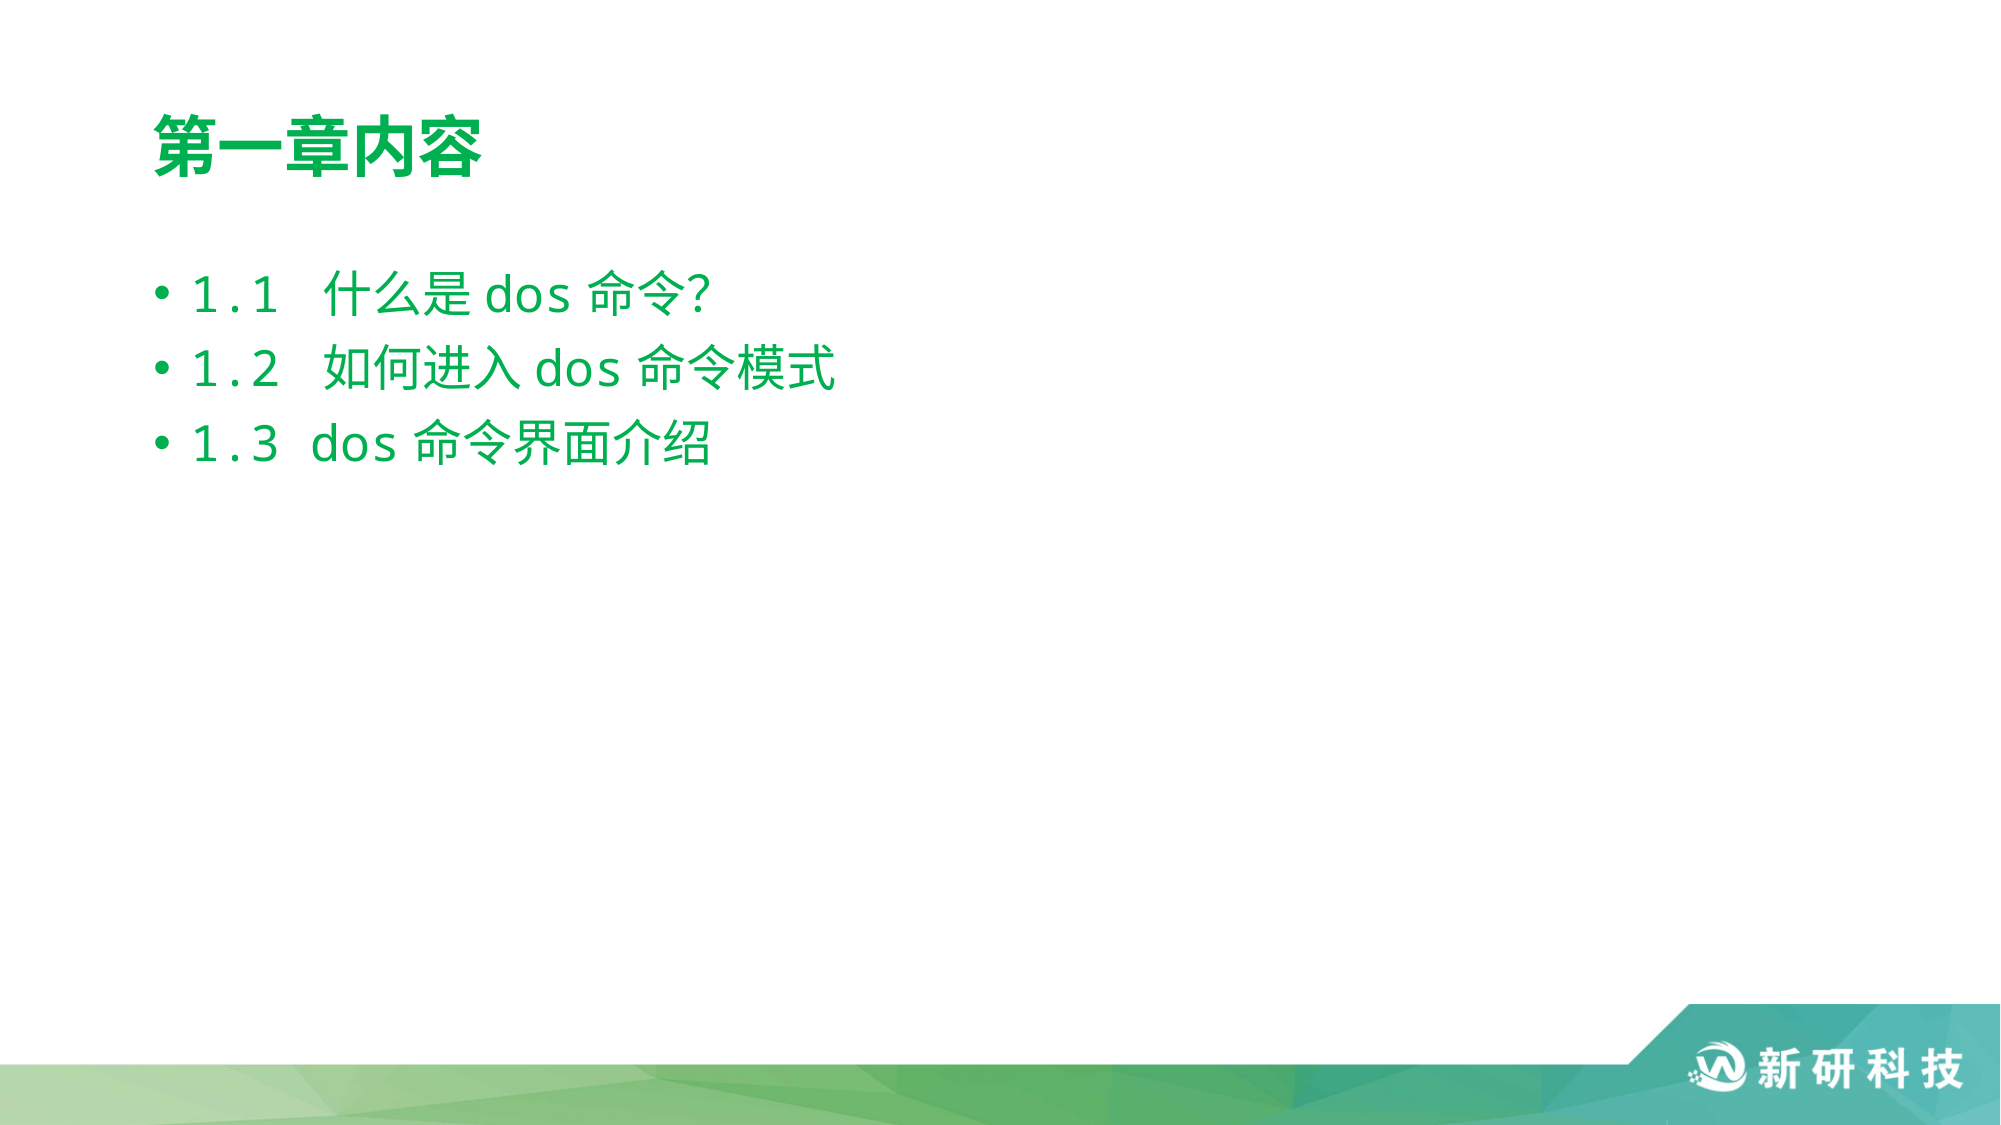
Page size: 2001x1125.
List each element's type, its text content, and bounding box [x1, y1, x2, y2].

title 第一章内容 [136, 106, 1487, 199]
list 1.1 什么是dos命令？ 1.2 如何进入dos命令模式 1.3 dos命令界面介绍 [138, 261, 1487, 972]
picture [0, 0, 2001, 1125]
